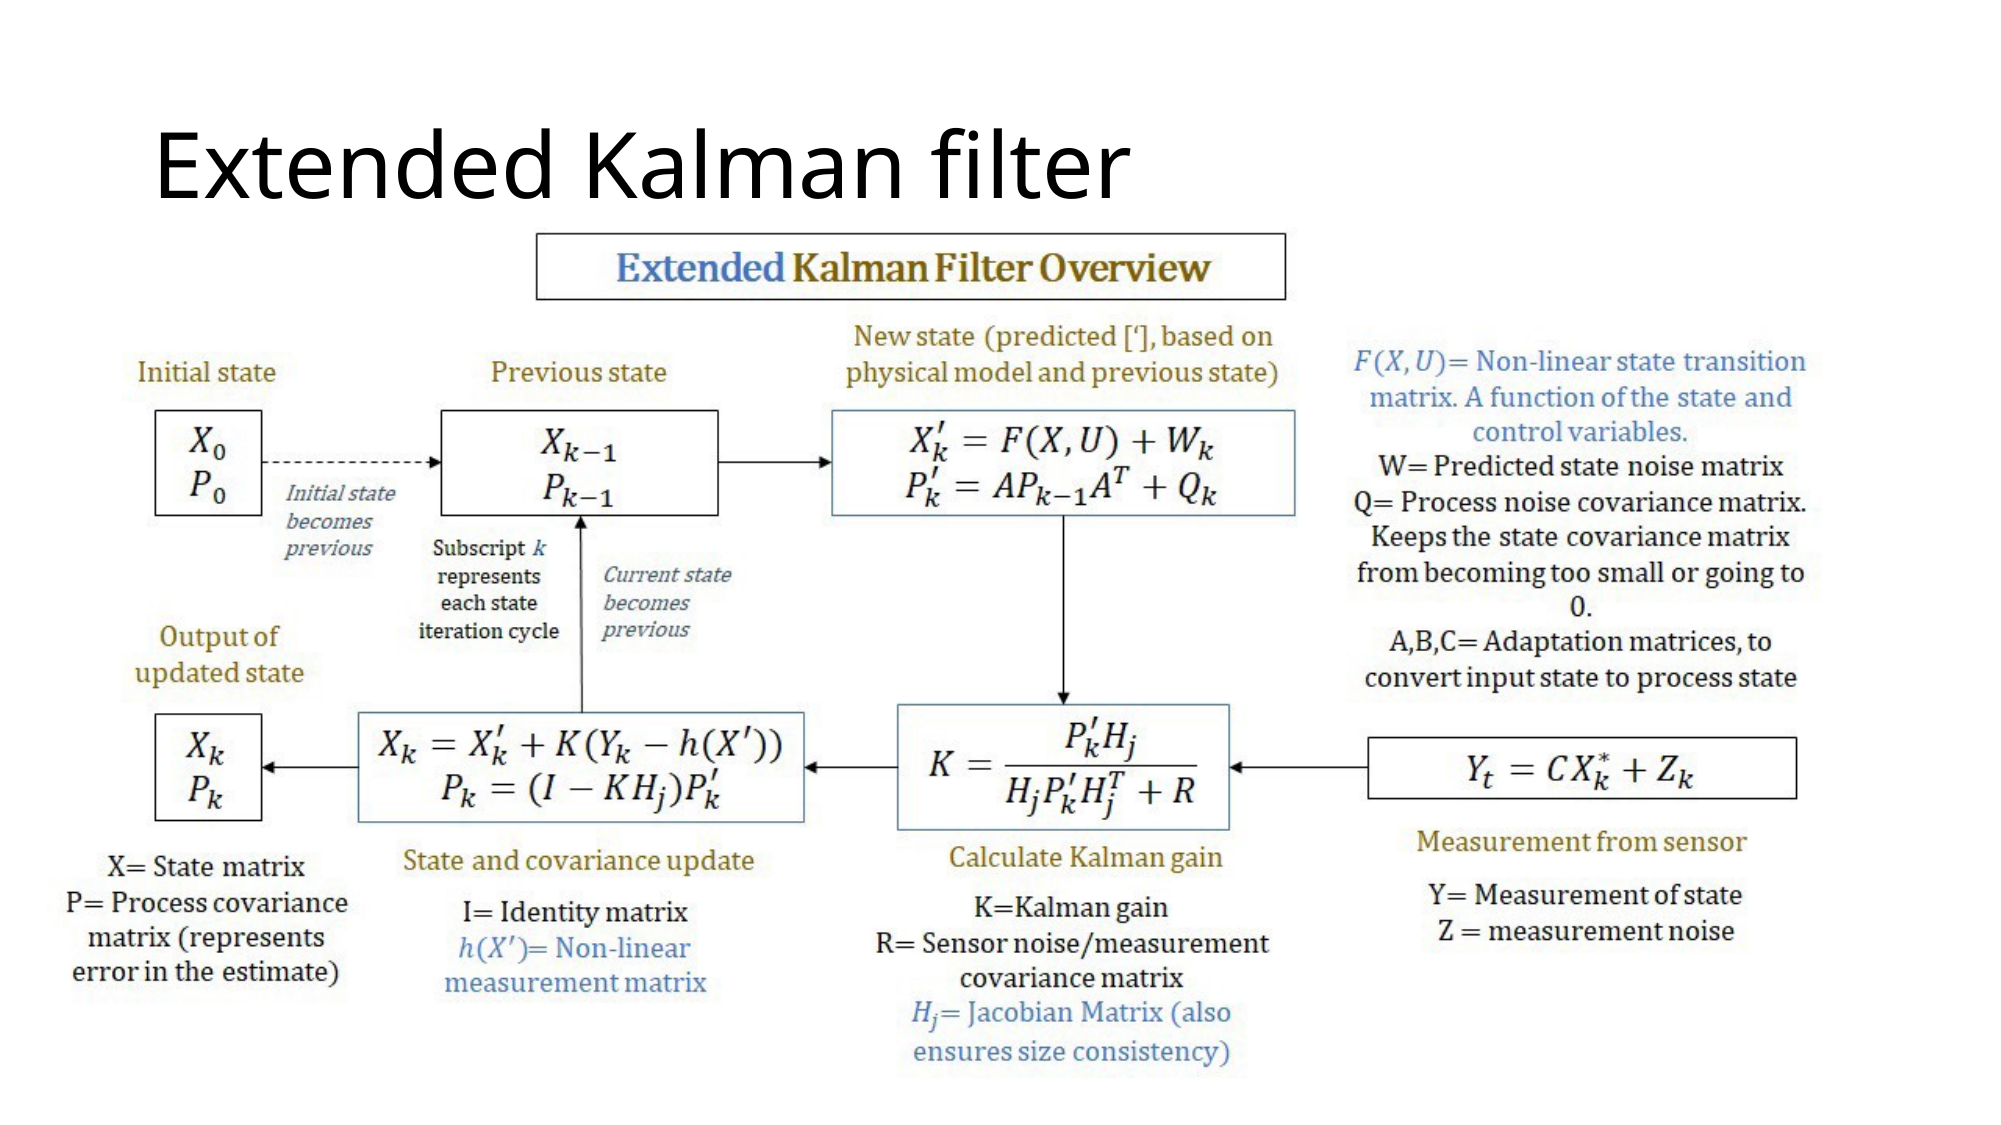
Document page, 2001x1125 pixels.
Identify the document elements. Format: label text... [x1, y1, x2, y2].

picture [47, 227, 1832, 1086]
title Extended Kalman filter [137, 59, 1863, 278]
